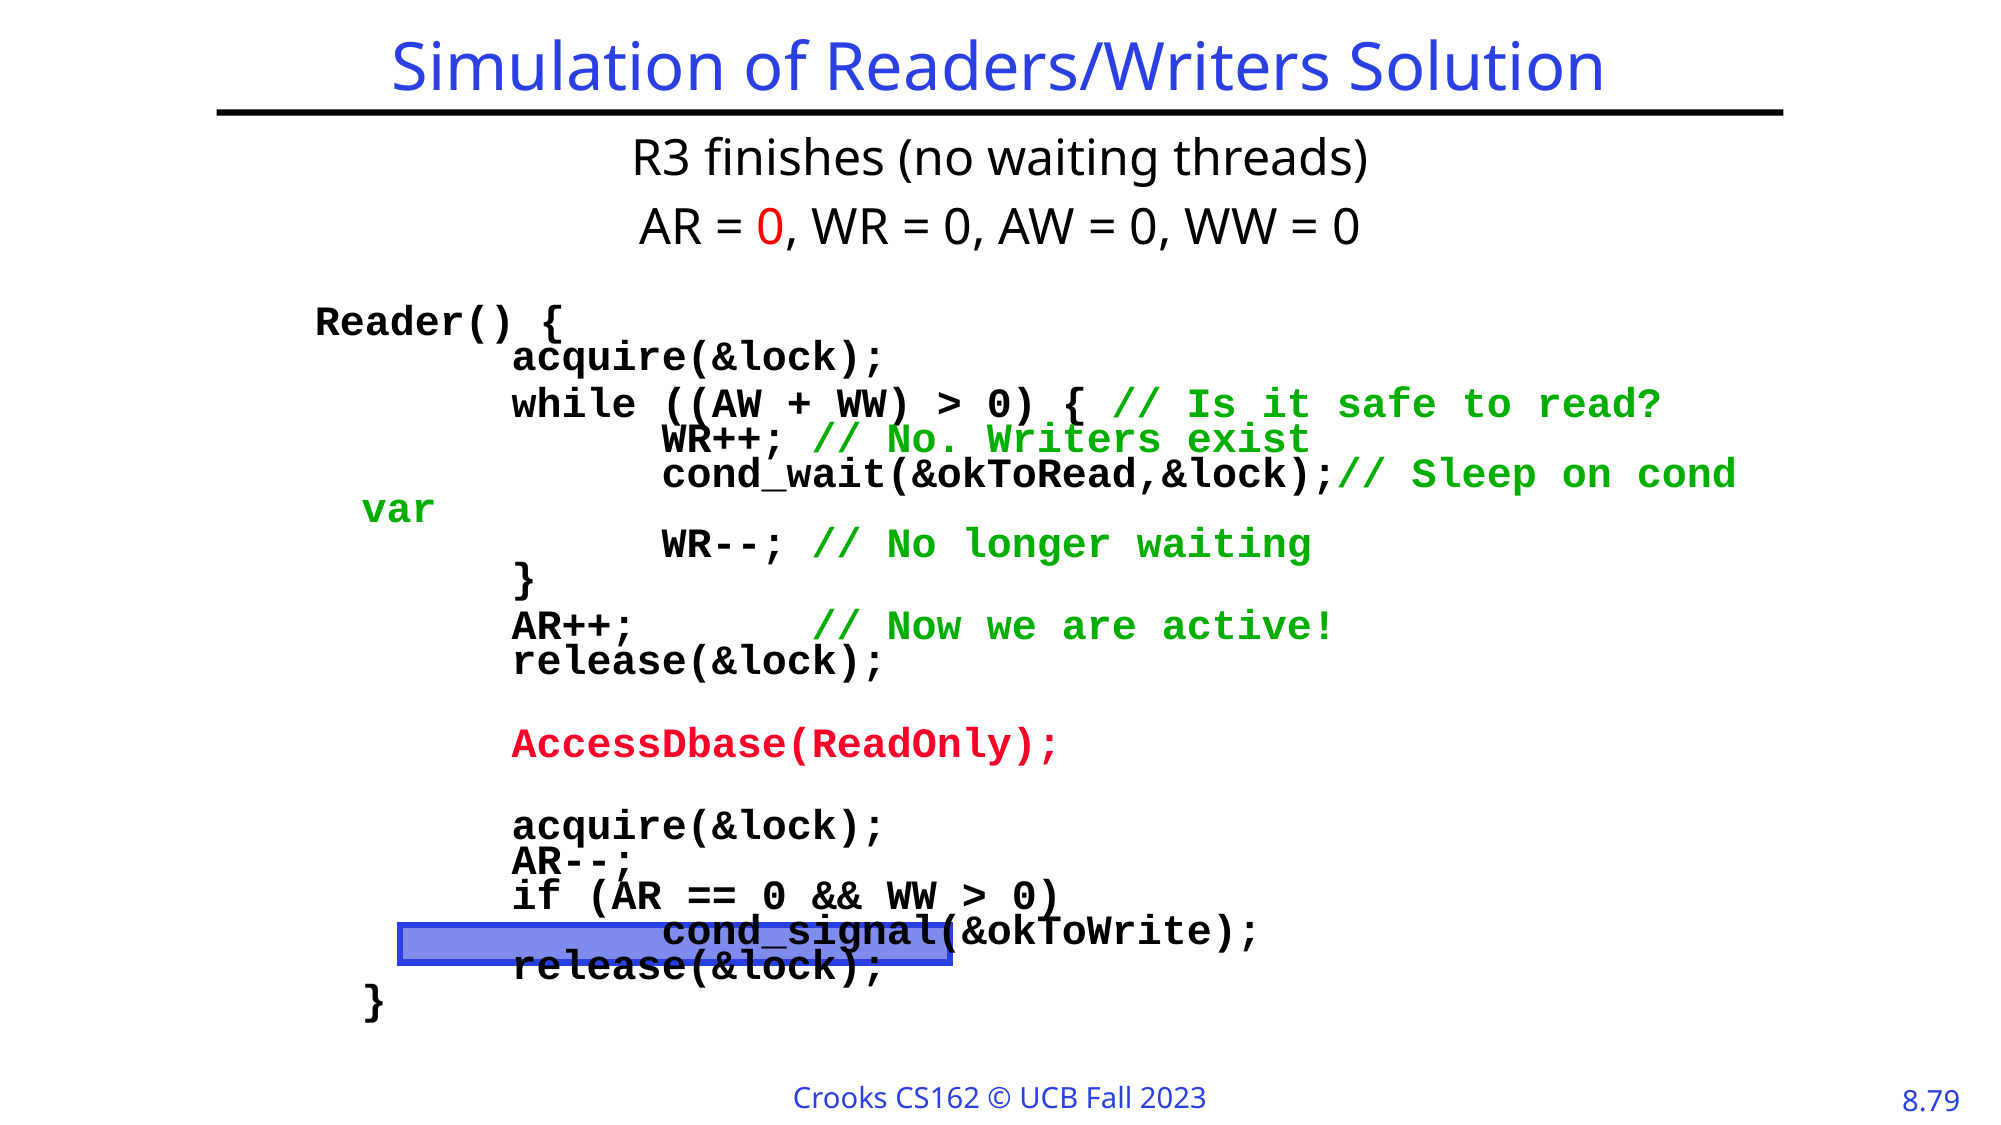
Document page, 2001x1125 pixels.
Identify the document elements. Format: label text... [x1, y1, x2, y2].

title Simulation of Readers/Writers Solution [0, 24, 2000, 113]
text_box Reader() { acquire(&lock); while ((AW + WW) > 0) { // Is it safe to read? WR++; // No. Writers exist cond_wait(&okToRead,&lock);// Sleep on cond var WR--; // No longer waiting } AR++; // Now we are active! release(&lock); AccessDbase(ReadOnly); acquire(&lock); AR--; if (AR == 0 && WW > 0) cond_signal(&okToWrite); release(&lock); } [299, 299, 1788, 1013]
list R3 finishes (no waiting threads) AR = 0, WR = 0, AW = 0, WW = 0 [350, 125, 1650, 299]
